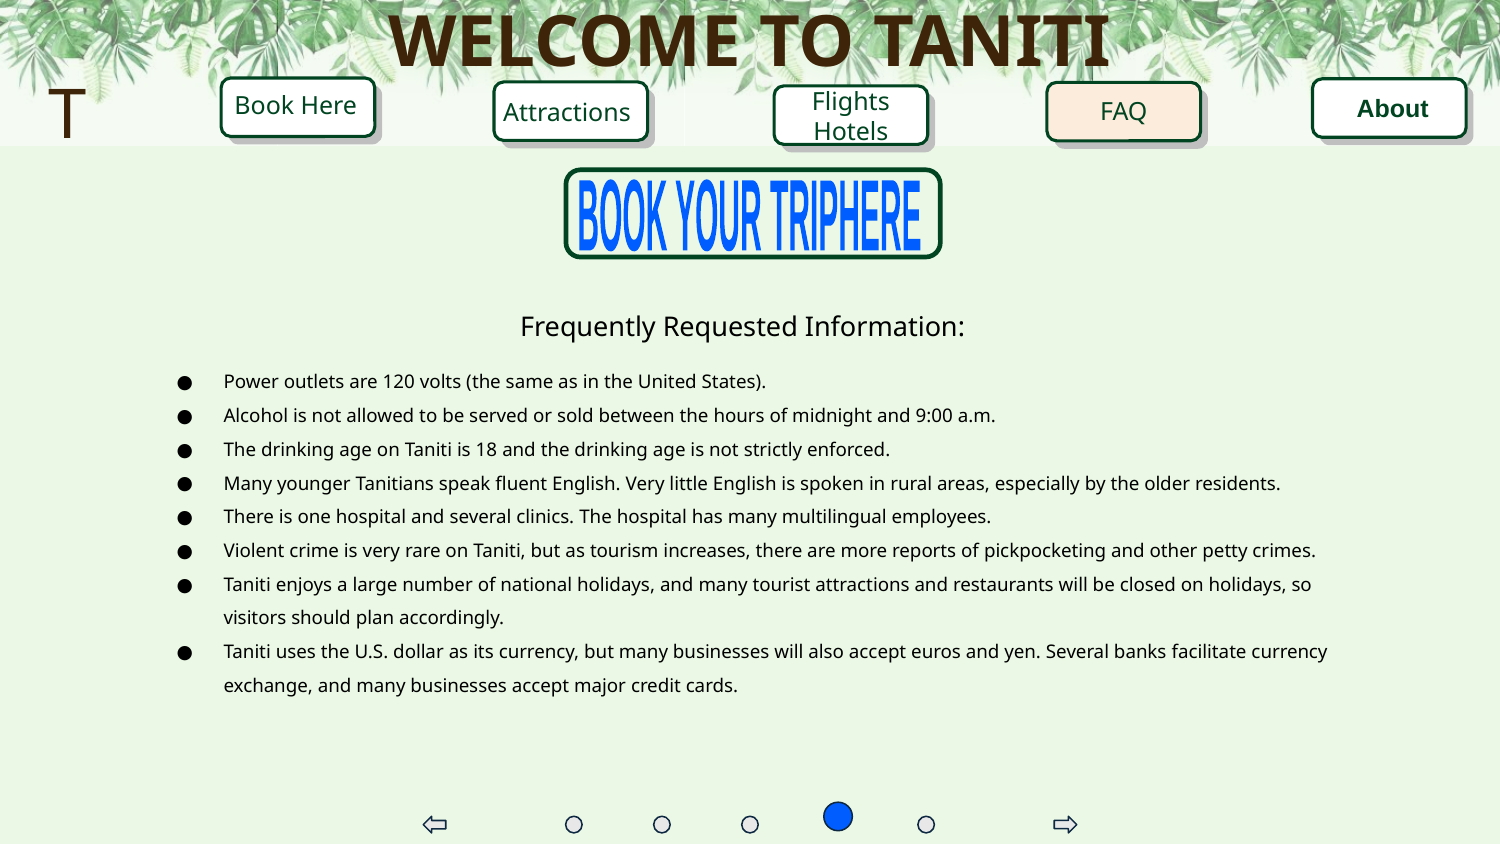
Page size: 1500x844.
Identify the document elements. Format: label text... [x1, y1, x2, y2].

text_box [647, 811, 677, 841]
text_box T [37, 154, 102, 158]
text_box [1039, 807, 1092, 844]
text_box Frequently Requested Information: Power outlets are 120 volts (the same as in the United States). Alcohol is not allowed to be served or sold between the hours of midnight and 9:00 a.m. The drinking age on Taniti is 18 and the drinking age is not strictly enforced. Many younger Tanitians speak fluent English. Very little English is spoken in rural areas, especially by the older residents. There is one hospital and several clinics. The hospital has many multilingual employees. Violent crime is very rare on Taniti, but as tourism increases, there are more reports of pickpocketing and other petty crimes. Taniti enjoys a large number of national holidays, and many tourist attractions and restaurants will be closed on holidays, so visitors should plan accordingly. Taniti uses the U.S. dollar as its currency, but many businesses will also accept euros and yen. Several banks facilitate currency exchange, and many businesses accept major credit cards. [133, 278, 1352, 743]
text_box [408, 806, 461, 843]
text_box [735, 811, 765, 841]
picture [0, 0, 1500, 146]
text_box [823, 802, 853, 831]
text_box [560, 164, 947, 262]
text_box [911, 810, 941, 839]
text_box [559, 810, 589, 839]
